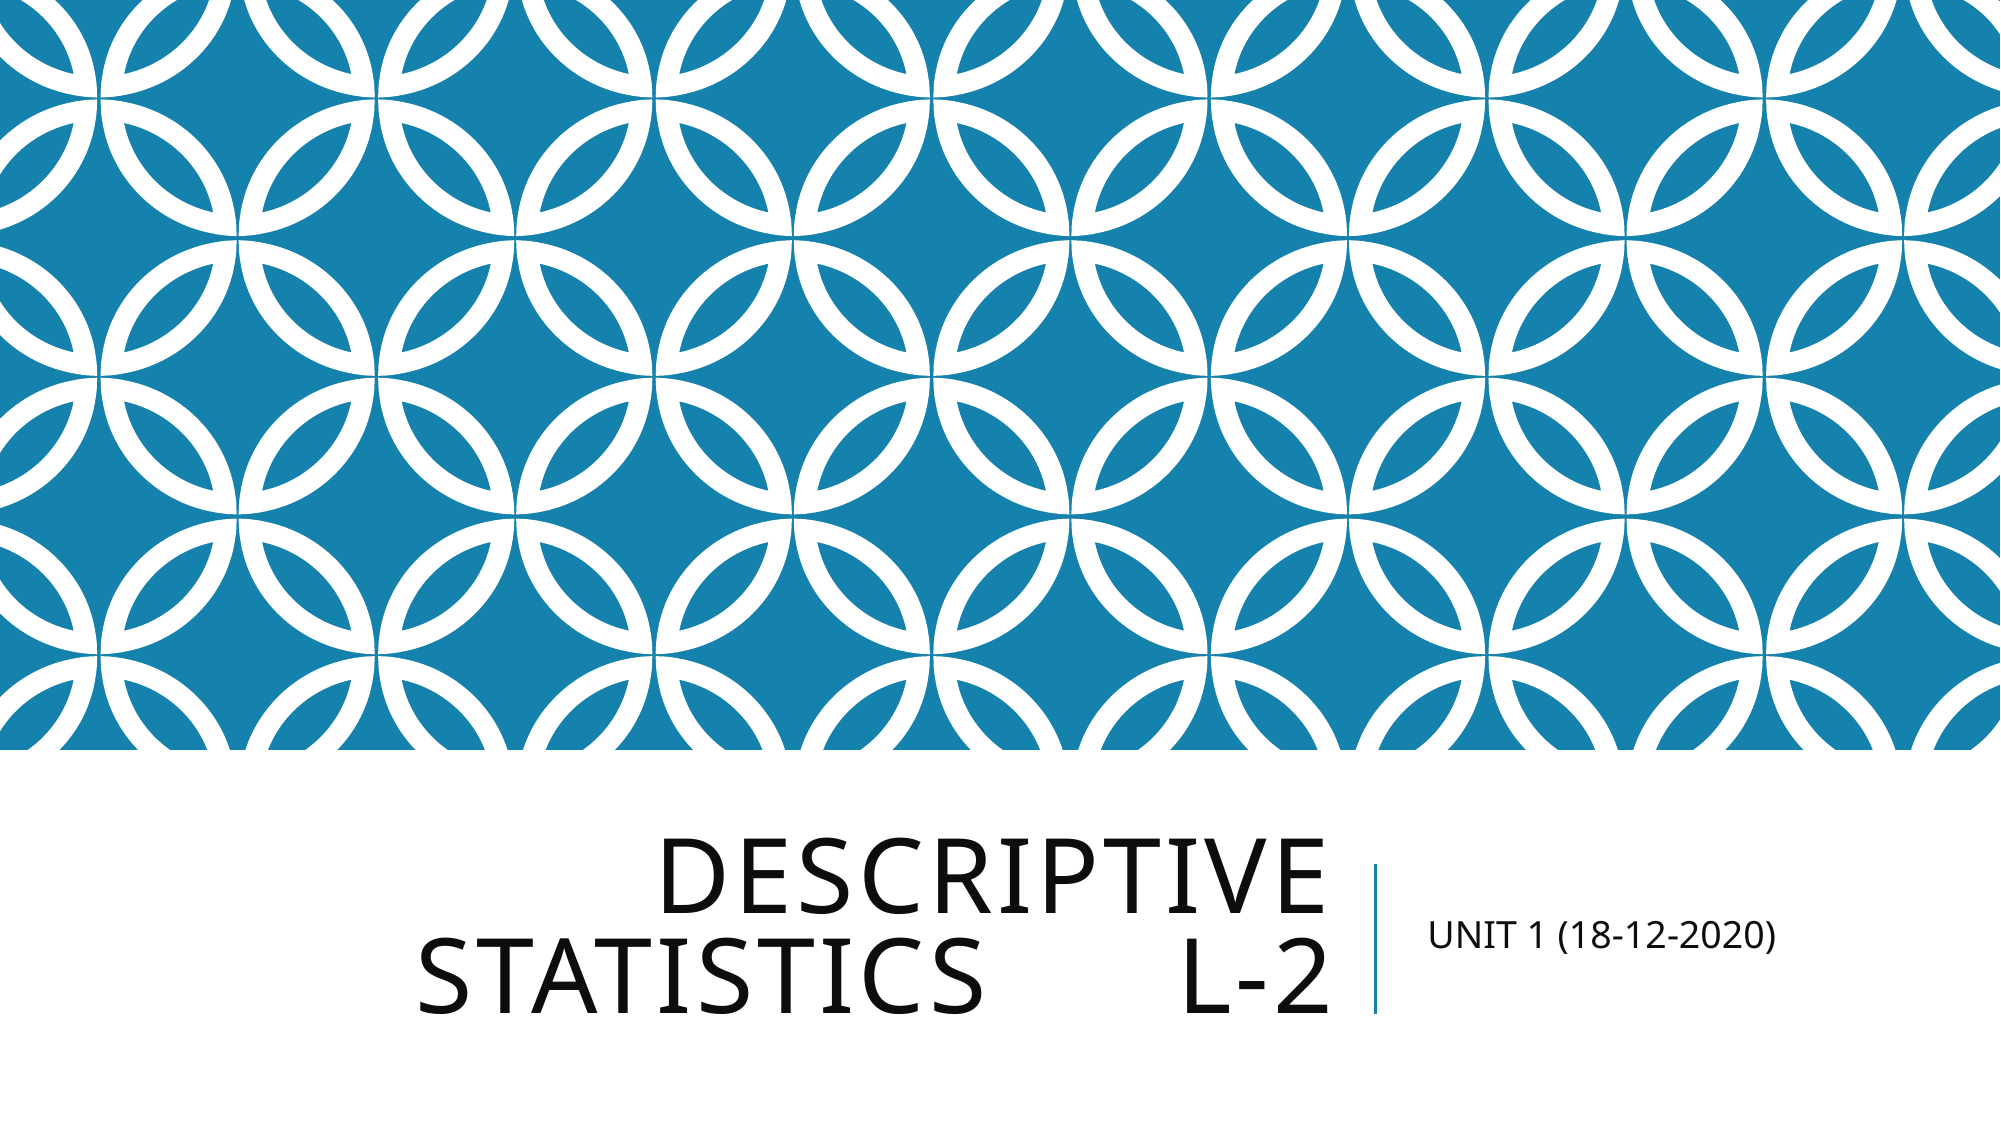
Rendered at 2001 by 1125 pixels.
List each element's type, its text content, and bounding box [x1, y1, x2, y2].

subtitle UNIT 1 (18-12-2020) [1412, 813, 1938, 1054]
title Descriptive Statistics l-2 [75, 813, 1350, 1054]
